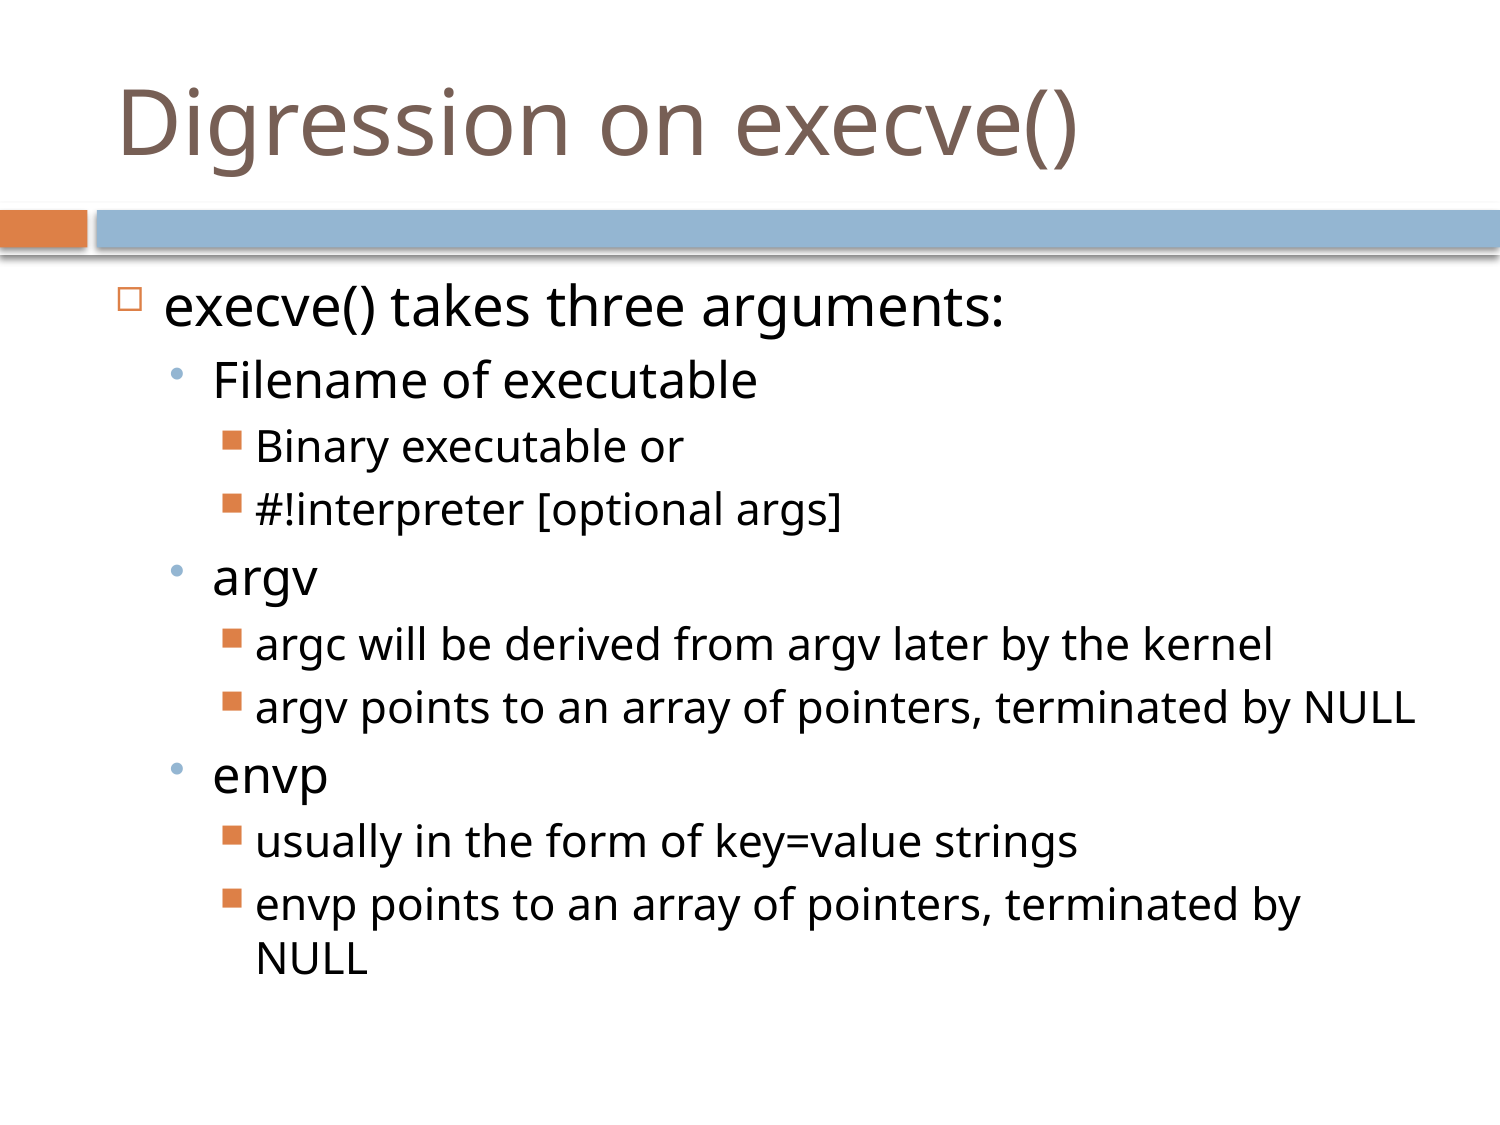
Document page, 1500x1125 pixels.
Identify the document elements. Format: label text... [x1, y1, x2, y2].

title Digression on execve() [100, 37, 1438, 200]
list execve() takes three arguments: Filename of executable Binary executable or #!interpreter [optional args] argv argc will be derived from argv later by the kernel argv points to an array of pointers, terminated by NULL envp usually in the form of key=value strings envp points to an array of pointers, terminated by NULL [100, 262, 1438, 1000]
